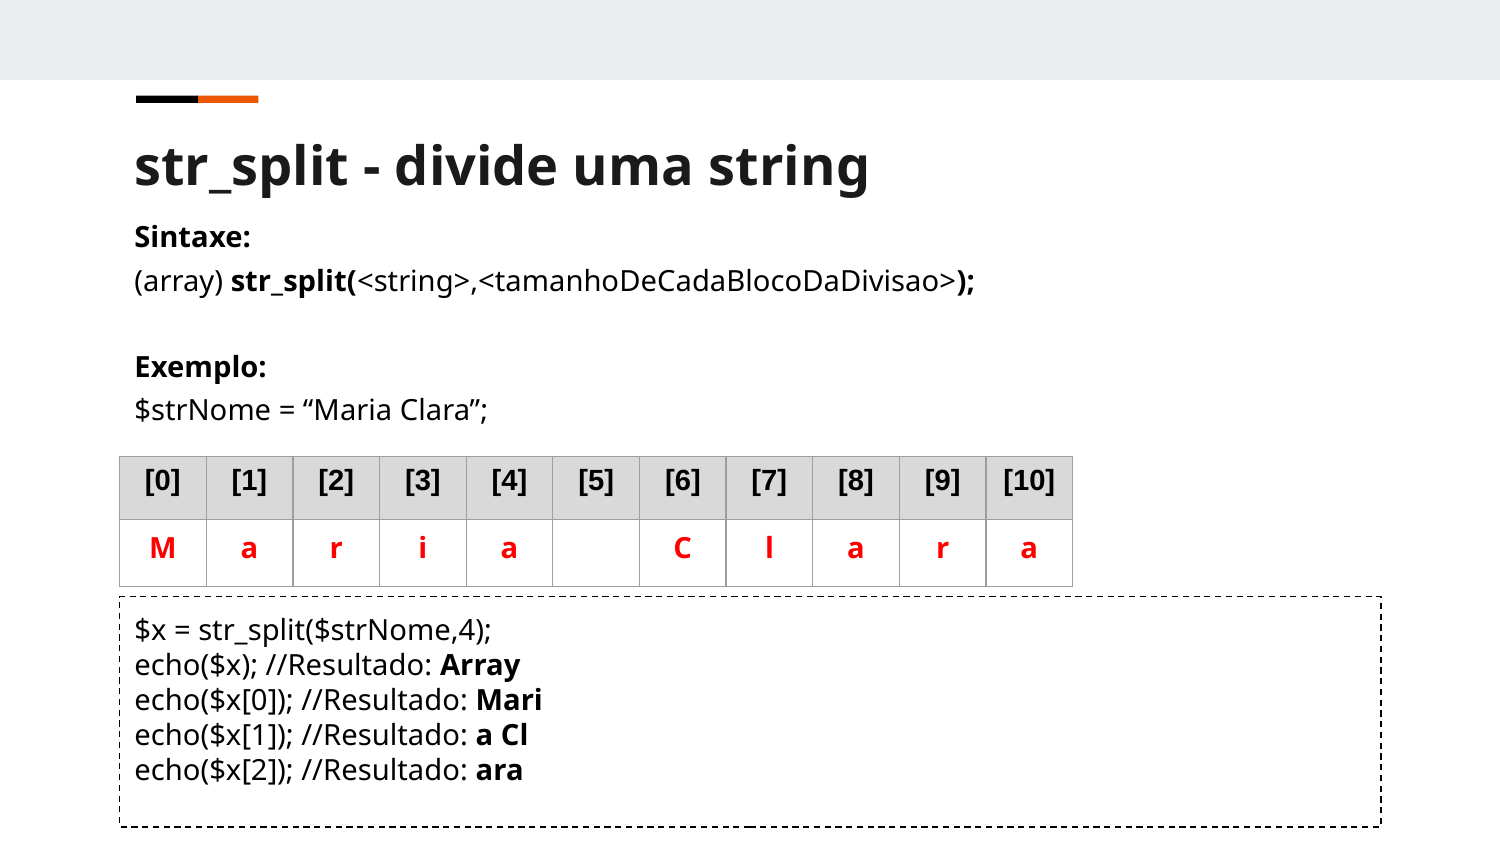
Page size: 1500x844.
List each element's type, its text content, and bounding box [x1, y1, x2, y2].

table_cell l [727, 520, 812, 586]
table_cell r [294, 520, 379, 586]
table_header [3] [380, 457, 466, 519]
text_box str_split - divide uma string [119, 116, 1381, 203]
text_box Sintaxe: (array) str_split(<string>,<tamanhoDeCadaBlocoDaDivisao>); Exemplo: $strNome = “Maria Clara”; [119, 203, 1381, 434]
table_cell i [380, 520, 466, 586]
table_header [6] [640, 457, 725, 519]
table_cell a [987, 520, 1072, 586]
table_cell [553, 520, 639, 586]
table_cell a [207, 520, 292, 586]
table_header [2] [294, 457, 379, 519]
text_box $x = str_split($strNome,4); echo($x); //Resultado: Array echo($x[0]); //Resultado: Mari echo($x[1]); //Resultado: a Cl echo($x[2]); //Resultado: ara [119, 596, 1381, 827]
table_header [0] [120, 457, 206, 519]
table_header [4] [467, 457, 552, 519]
table_cell a [813, 520, 899, 586]
table_header [1] [207, 457, 292, 519]
table_cell M [120, 520, 206, 586]
table_header [9] [900, 457, 985, 519]
table_header [8] [813, 457, 899, 519]
table_cell a [467, 520, 552, 586]
table_header [7] [727, 457, 812, 519]
table_header [5] [553, 457, 639, 519]
table_cell C [640, 520, 725, 586]
table_cell r [900, 520, 985, 586]
table_header [10] [987, 457, 1072, 519]
